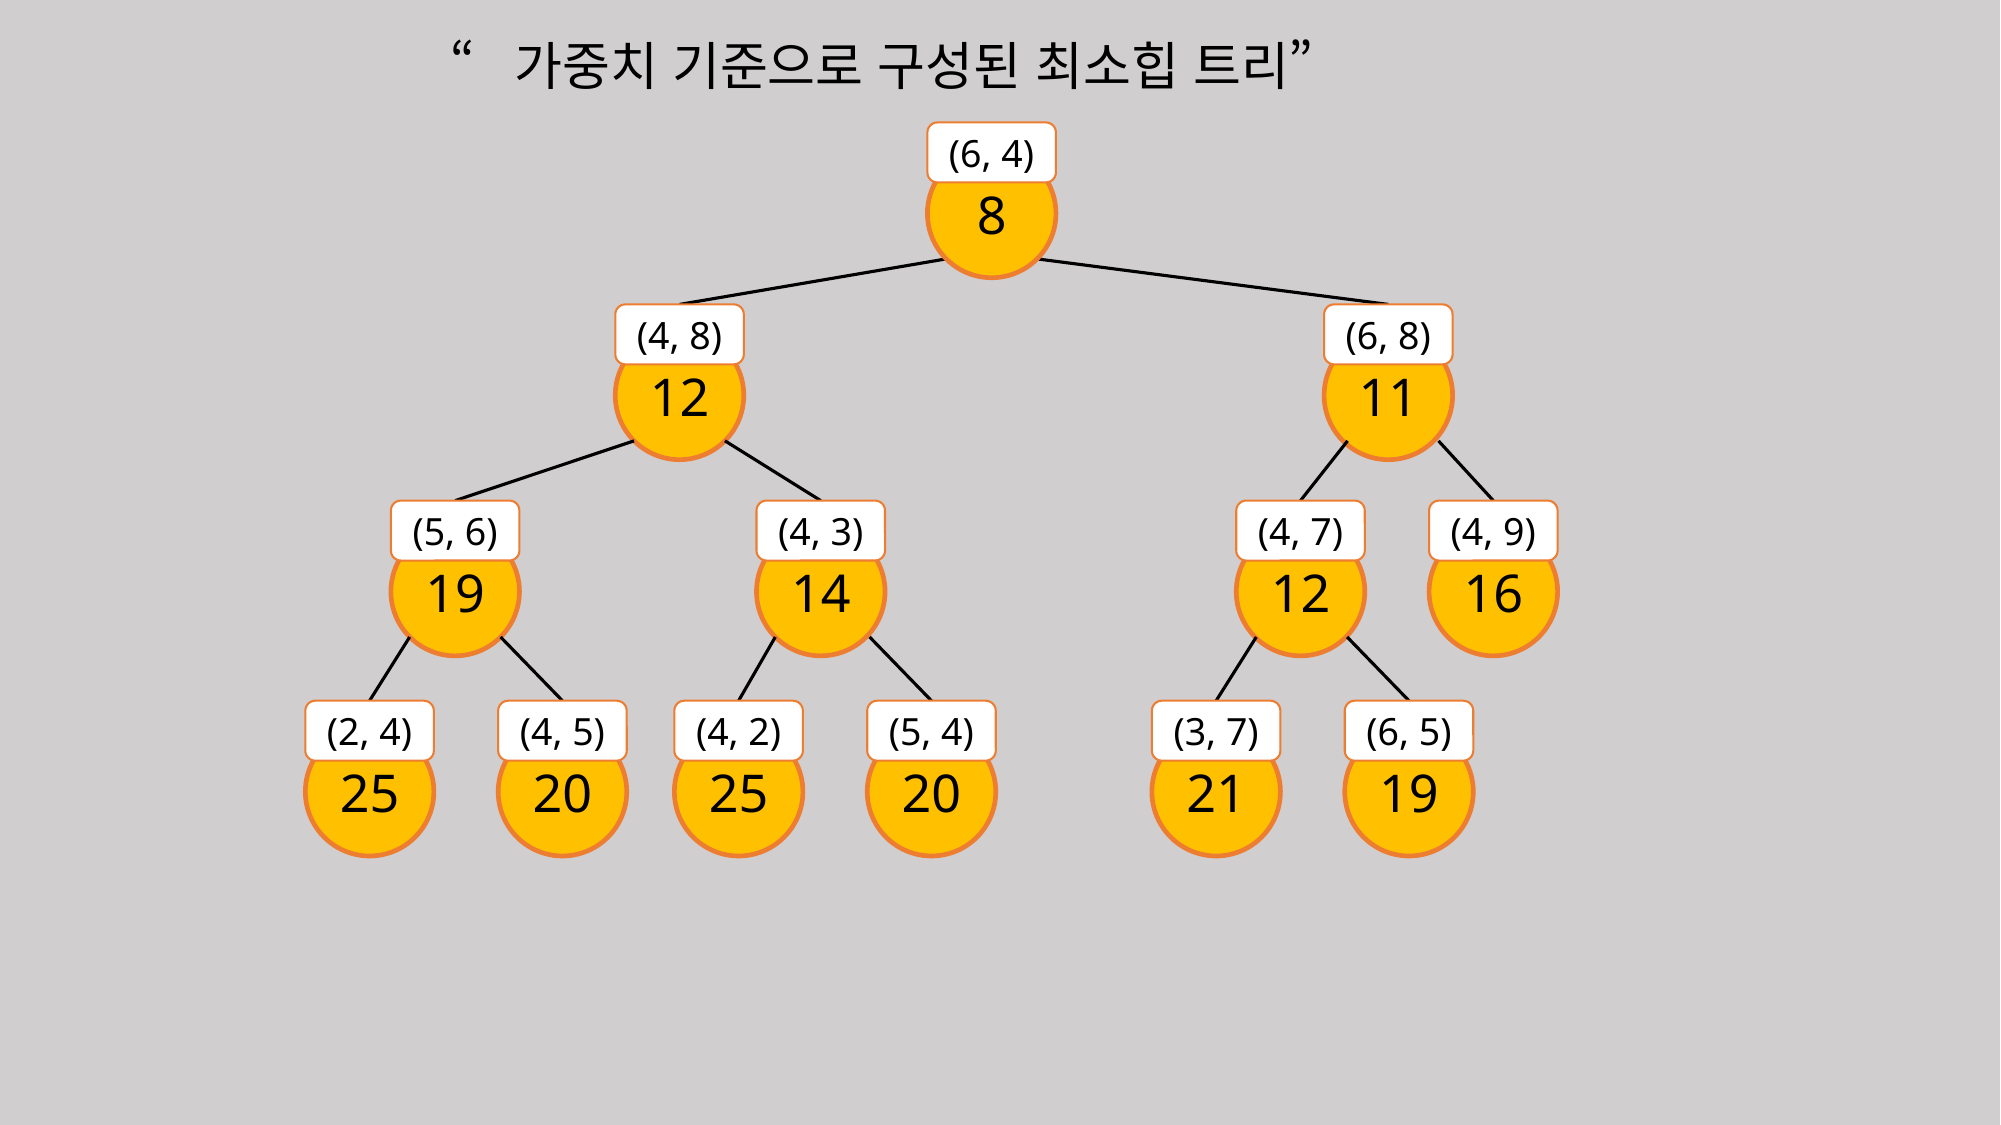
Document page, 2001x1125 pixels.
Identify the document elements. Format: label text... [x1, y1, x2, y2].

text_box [1300, 440, 1348, 500]
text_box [500, 637, 563, 700]
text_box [1347, 637, 1410, 700]
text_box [1324, 304, 1453, 460]
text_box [498, 700, 627, 856]
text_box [1429, 500, 1558, 656]
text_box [390, 500, 520, 656]
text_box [927, 122, 1056, 278]
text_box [679, 258, 947, 305]
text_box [1216, 637, 1257, 700]
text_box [1236, 500, 1365, 656]
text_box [1344, 700, 1474, 856]
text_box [867, 700, 996, 856]
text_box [1037, 258, 1389, 305]
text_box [738, 637, 776, 700]
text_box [674, 700, 803, 856]
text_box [1438, 440, 1494, 500]
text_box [869, 637, 932, 700]
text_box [305, 700, 434, 856]
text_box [615, 304, 744, 460]
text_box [756, 500, 886, 656]
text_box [455, 440, 635, 501]
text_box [369, 637, 410, 700]
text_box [1151, 700, 1281, 856]
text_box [724, 440, 821, 501]
text_box “가중치 기준으로 구성된 최소힙 트리” [435, 25, 1329, 104]
